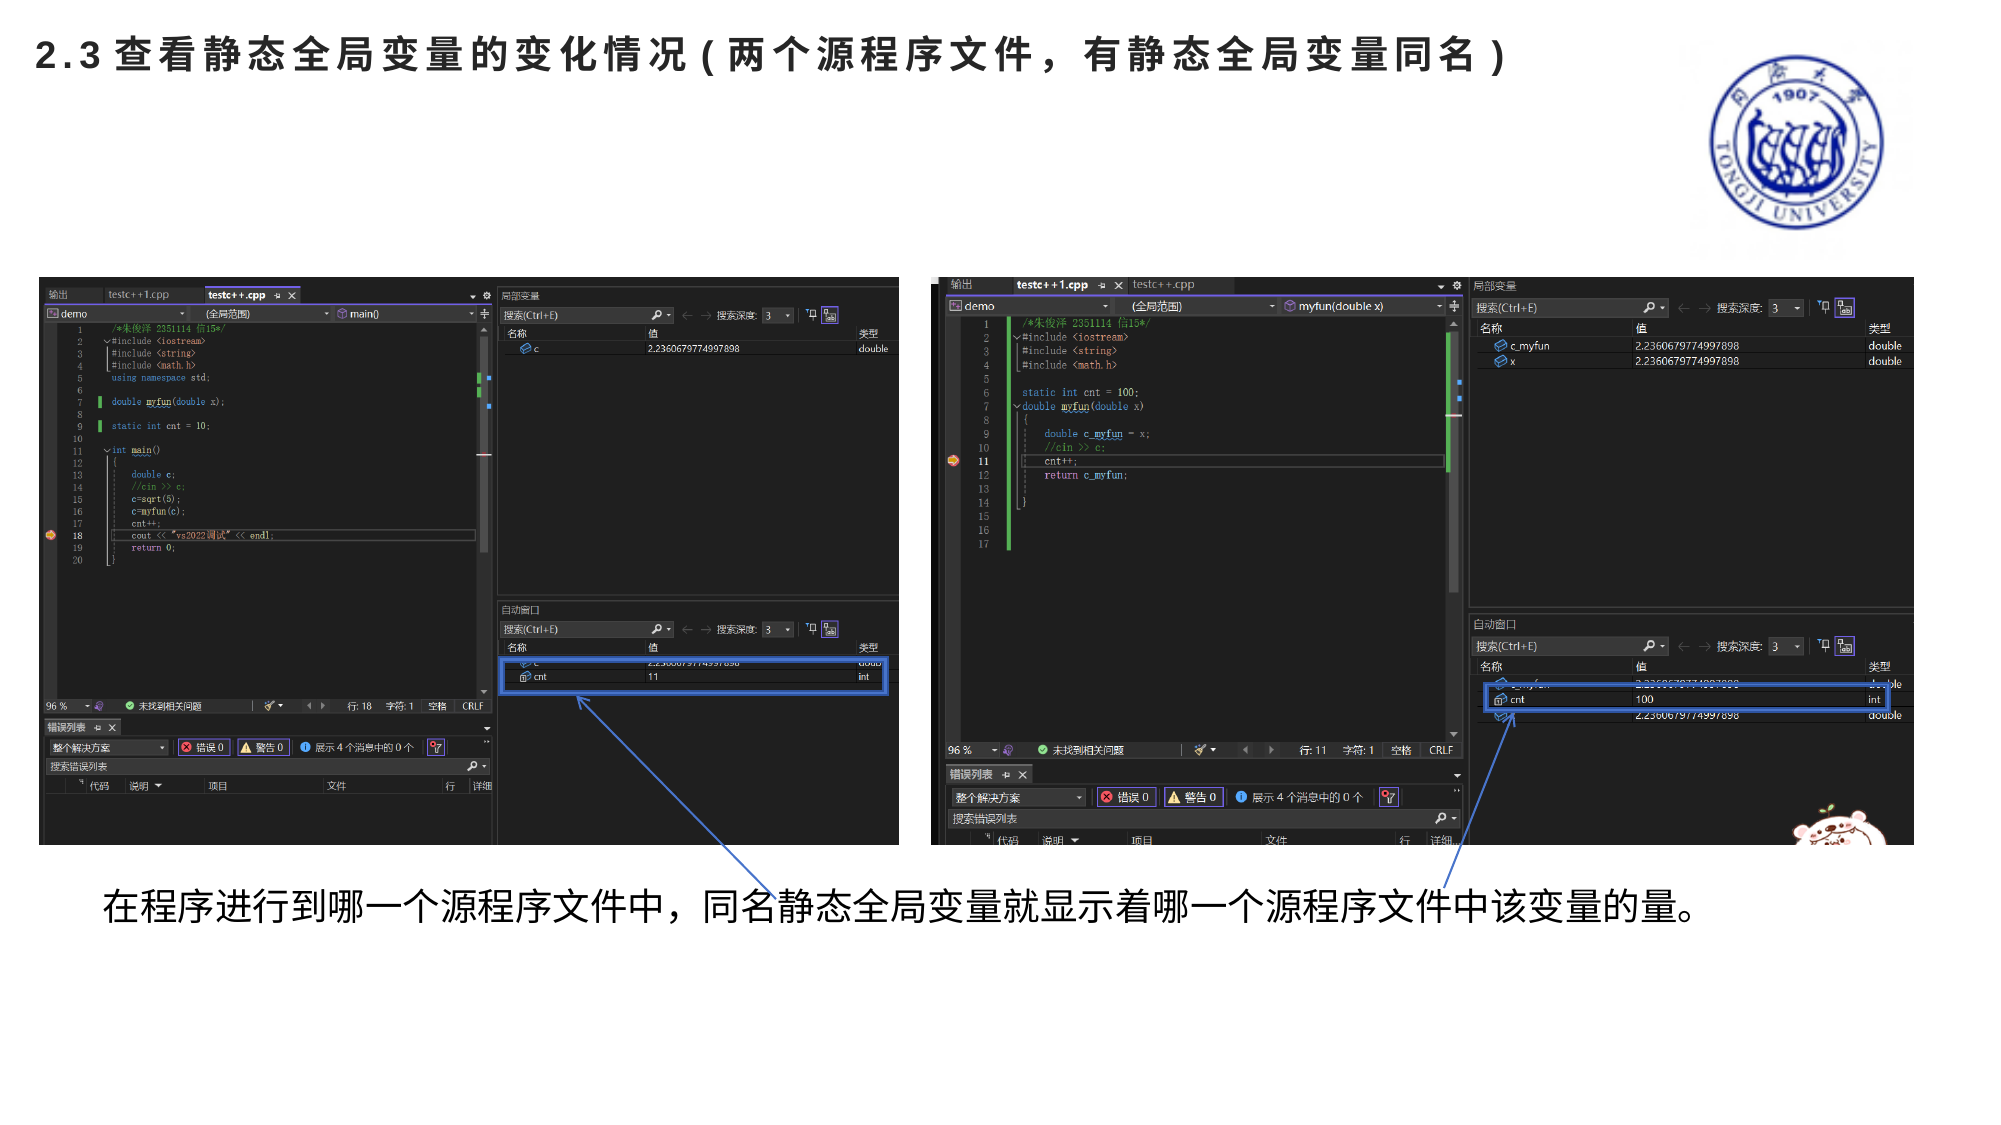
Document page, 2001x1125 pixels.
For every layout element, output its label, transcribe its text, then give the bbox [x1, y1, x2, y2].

title 2.3查看静态全局变量的变化情况(两个源程序文件，有静态全局变量同名) [20, 0, 1529, 107]
picture [39, 277, 899, 846]
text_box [1443, 711, 1515, 889]
picture [930, 277, 1915, 846]
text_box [575, 694, 777, 900]
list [1643, 39, 1961, 351]
text_box 在程序进行到哪一个源程序文件中，同名静态全局变量就显示着哪一个源程序文件中该变量的量。 [87, 875, 1850, 935]
